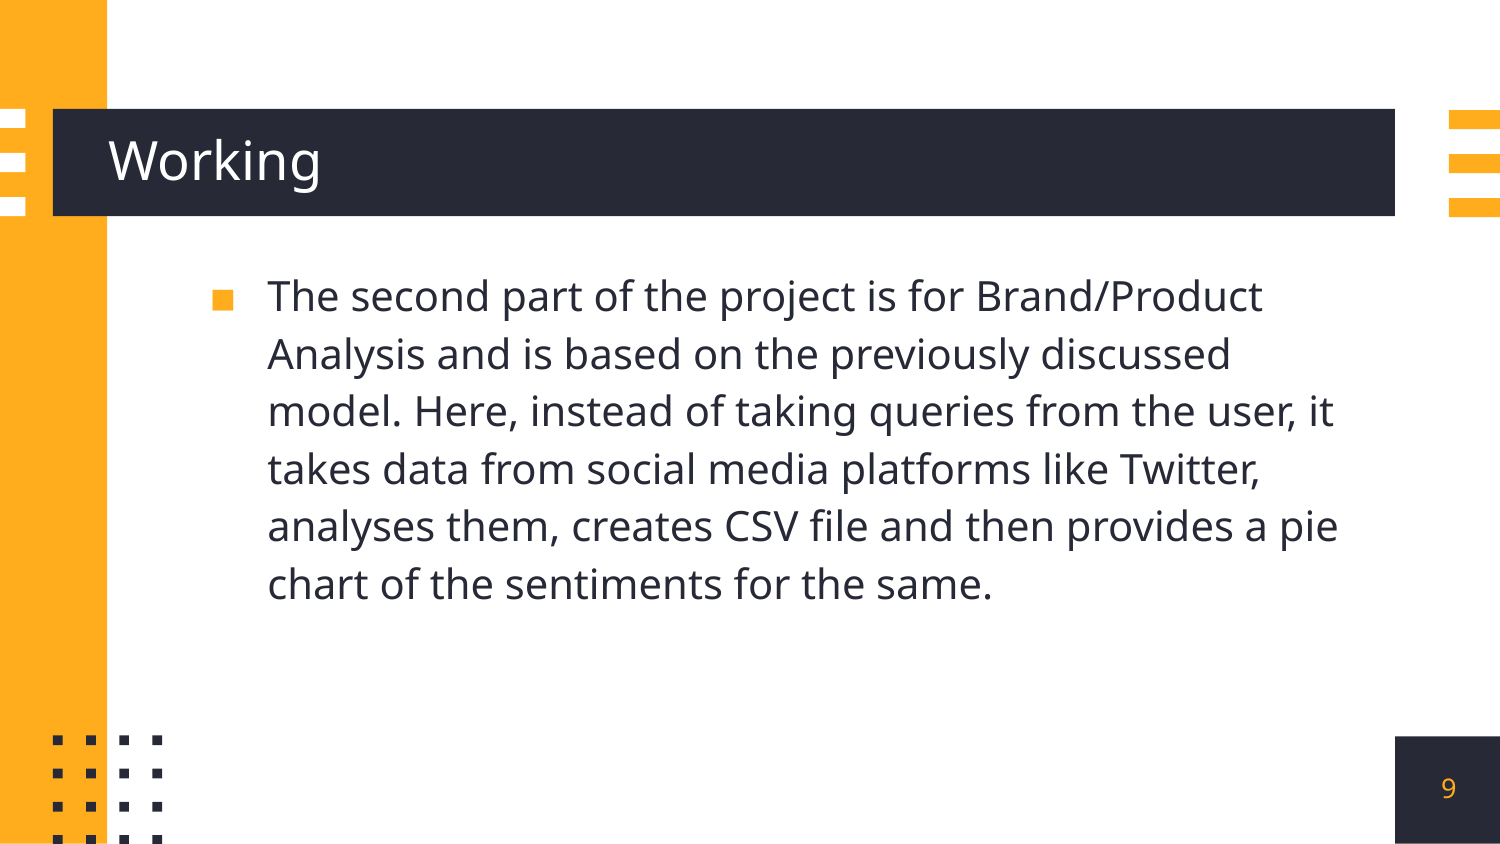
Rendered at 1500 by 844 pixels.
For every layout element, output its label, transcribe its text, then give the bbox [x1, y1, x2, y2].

slide_number 9 [1395, 736, 1500, 844]
list The second part of the project is for Brand/Product Analysis and is based on the previously discussed model. Here, instead of taking queries from the user, it takes data from social media platforms like Twitter, analyses them, creates CSV file and then provides a pie chart of the sentiments for the same. [192, 262, 1375, 737]
title Working [108, 108, 1396, 217]
